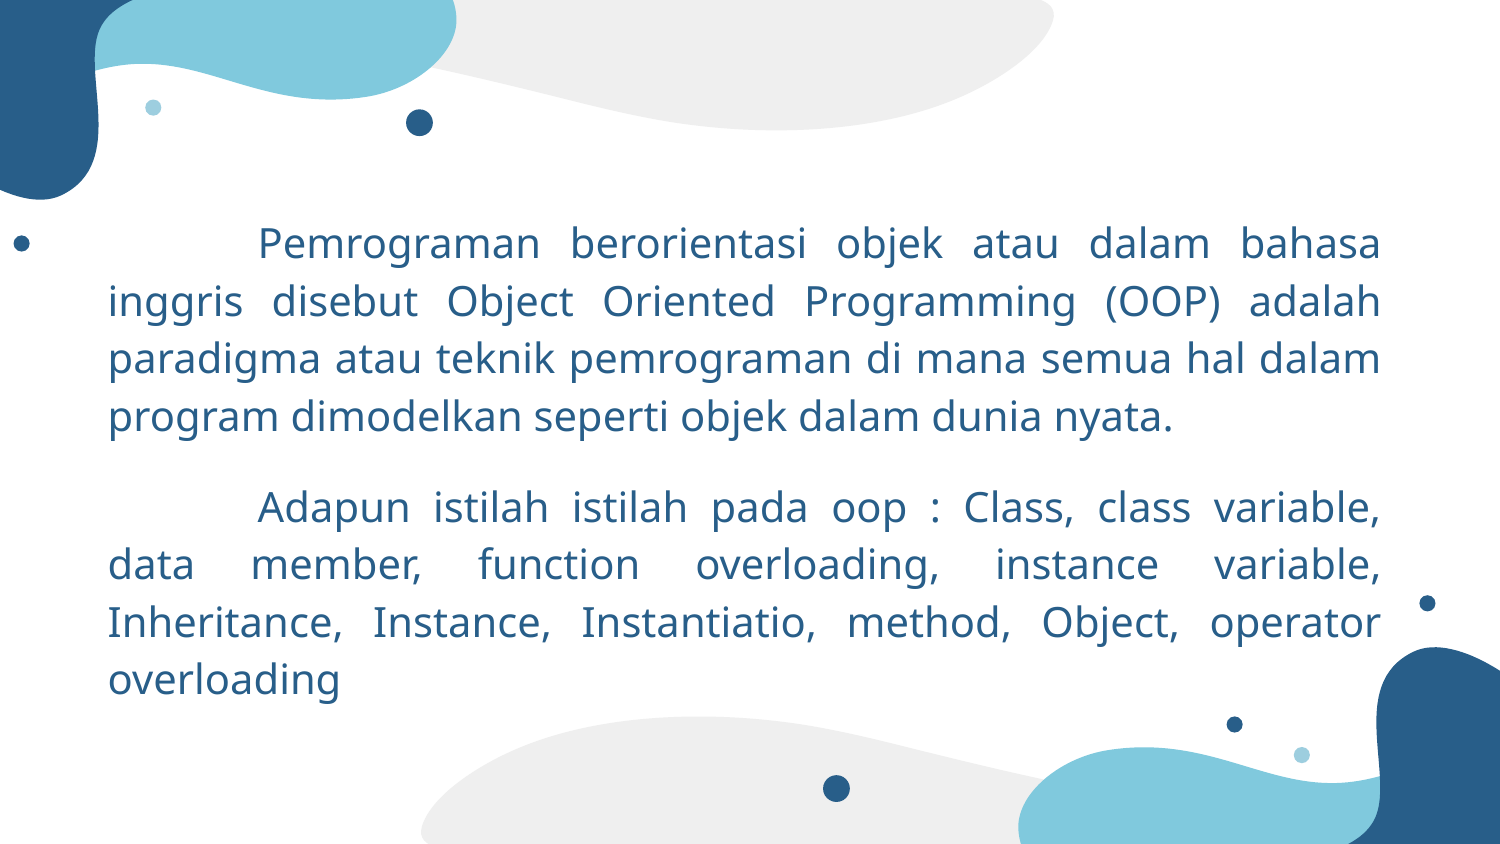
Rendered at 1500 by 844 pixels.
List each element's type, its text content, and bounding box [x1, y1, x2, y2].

list Pemrograman berorientasi objek atau dalam bahasa inggris disebut Object Oriented Programming (OOP) adalah paradigma atau teknik pemrograman di mana semua hal dalam program dimodelkan seperti objek dalam dunia nyata. Adapun istilah istilah pada oop : Class, class variable, data member, function overloading, instance variable, Inheritance, Instance, Instantiatio, method, Object, operator overloading [92, 194, 1398, 718]
